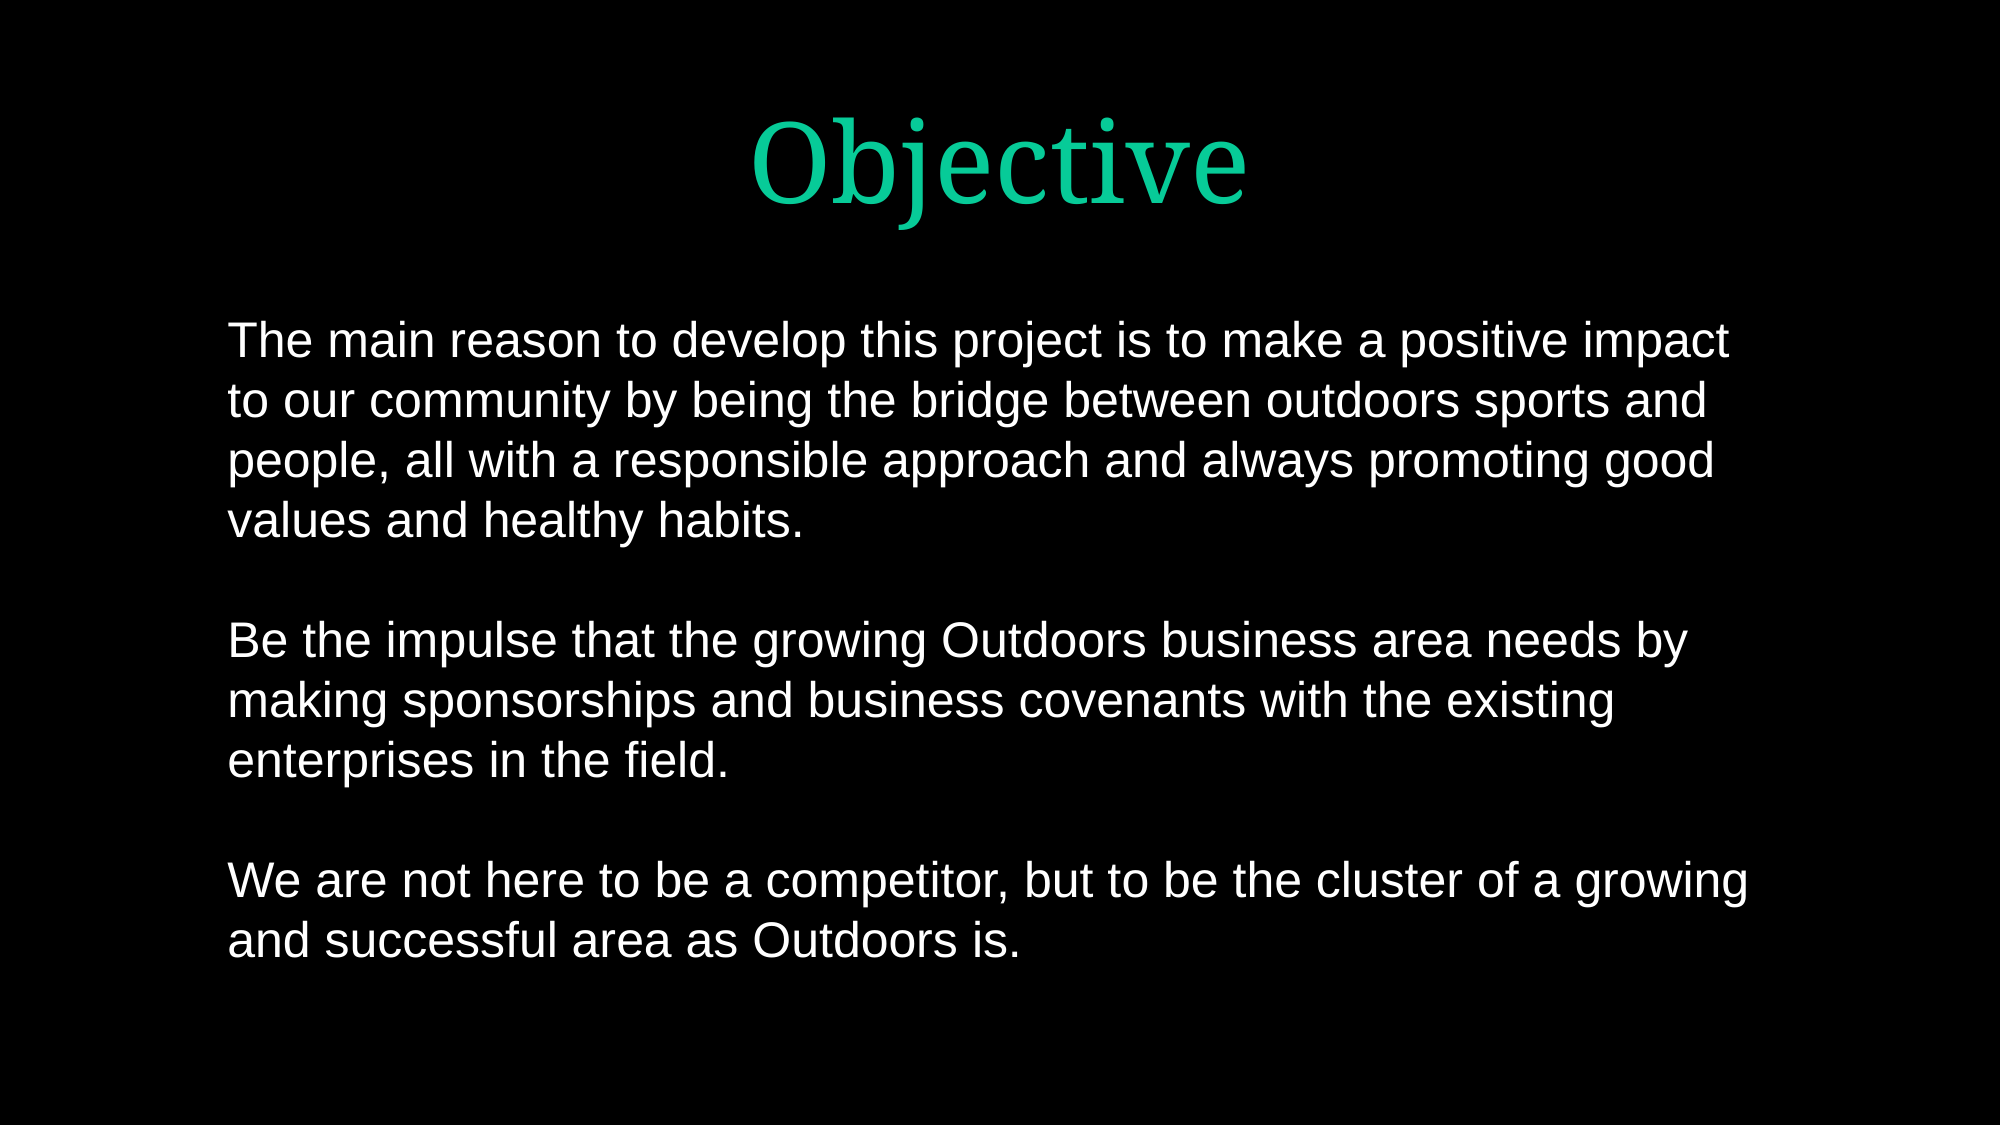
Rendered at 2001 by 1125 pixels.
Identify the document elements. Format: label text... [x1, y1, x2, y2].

title Objective [212, 59, 1788, 235]
list The main reason to develop this project is to make a positive impact to our community by being the bridge between outdoors sports and people, all with a responsible approach and always promoting good values and healthy habits. Be the impulse that the growing Outdoors business area needs by making sponsorships and business covenants with the existing enterprises in the field. We are not here to be a competitor, but to be the cluster of a growing and successful area as Outdoors is. [212, 299, 1788, 1014]
